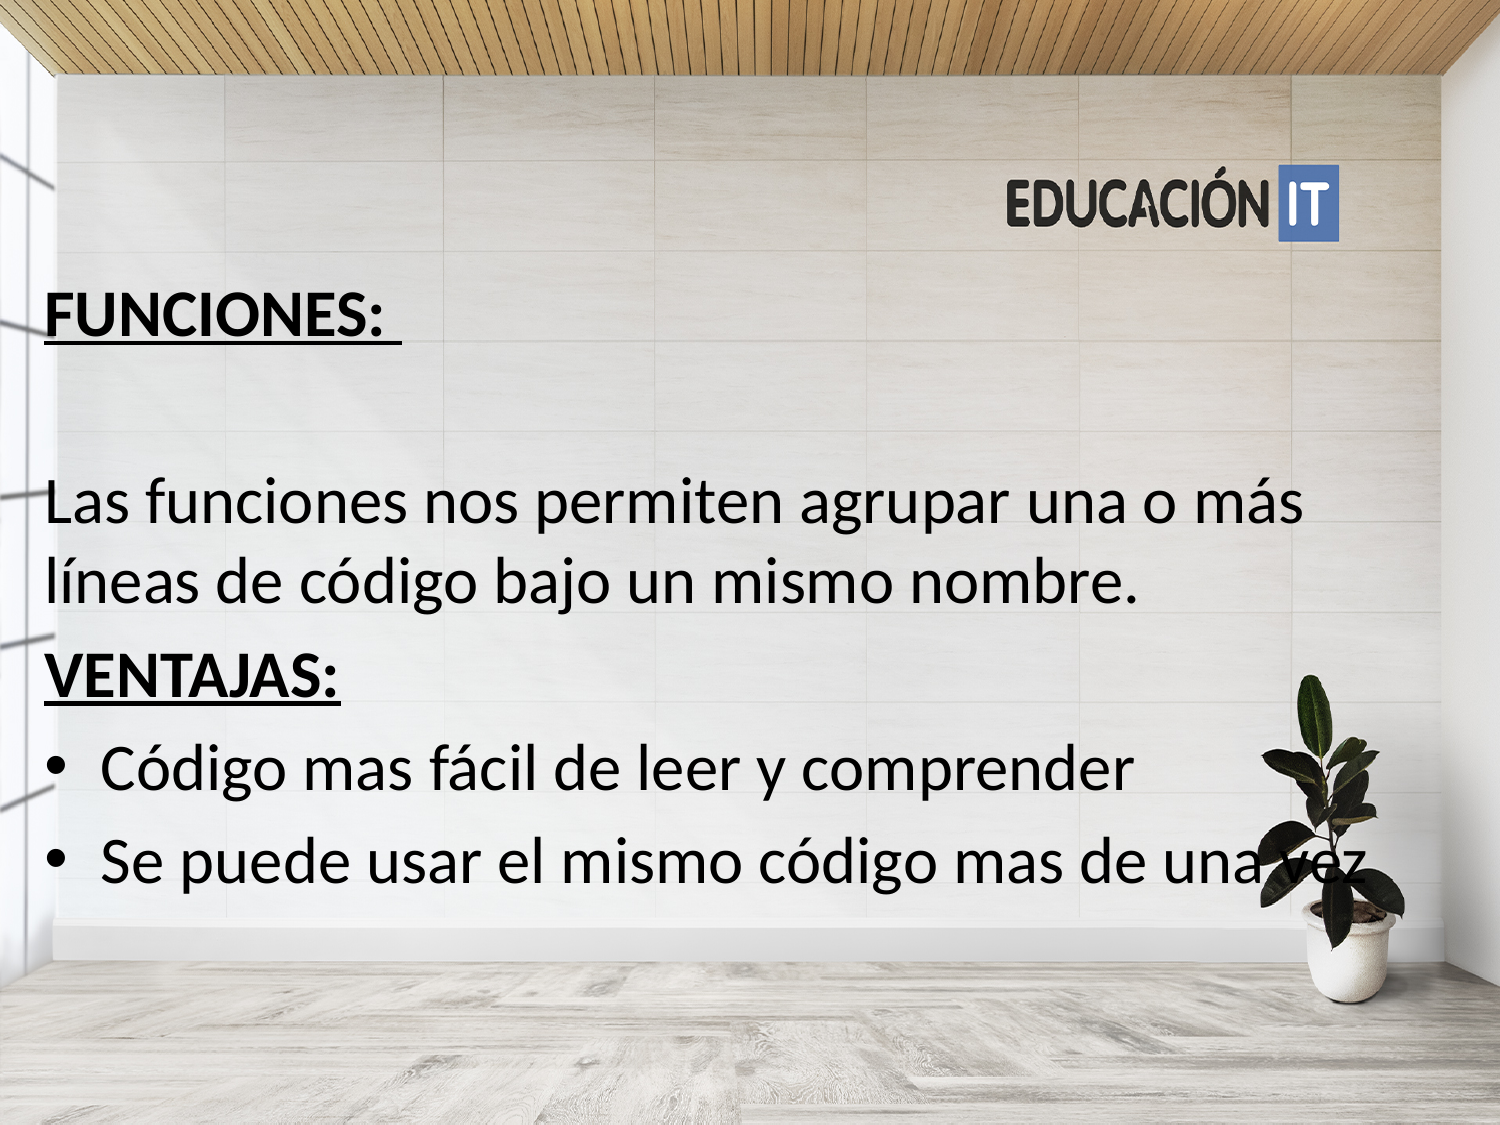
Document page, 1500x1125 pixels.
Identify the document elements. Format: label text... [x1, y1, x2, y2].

picture [0, 0, 1500, 1125]
list FUNCIONES: Las funciones nos permiten agrupar una o más líneas de código bajo un mismo nombre. VENTAJAS: Código mas fácil de leer y comprender Se puede usar el mismo código mas de una vez [29, 262, 1425, 1071]
